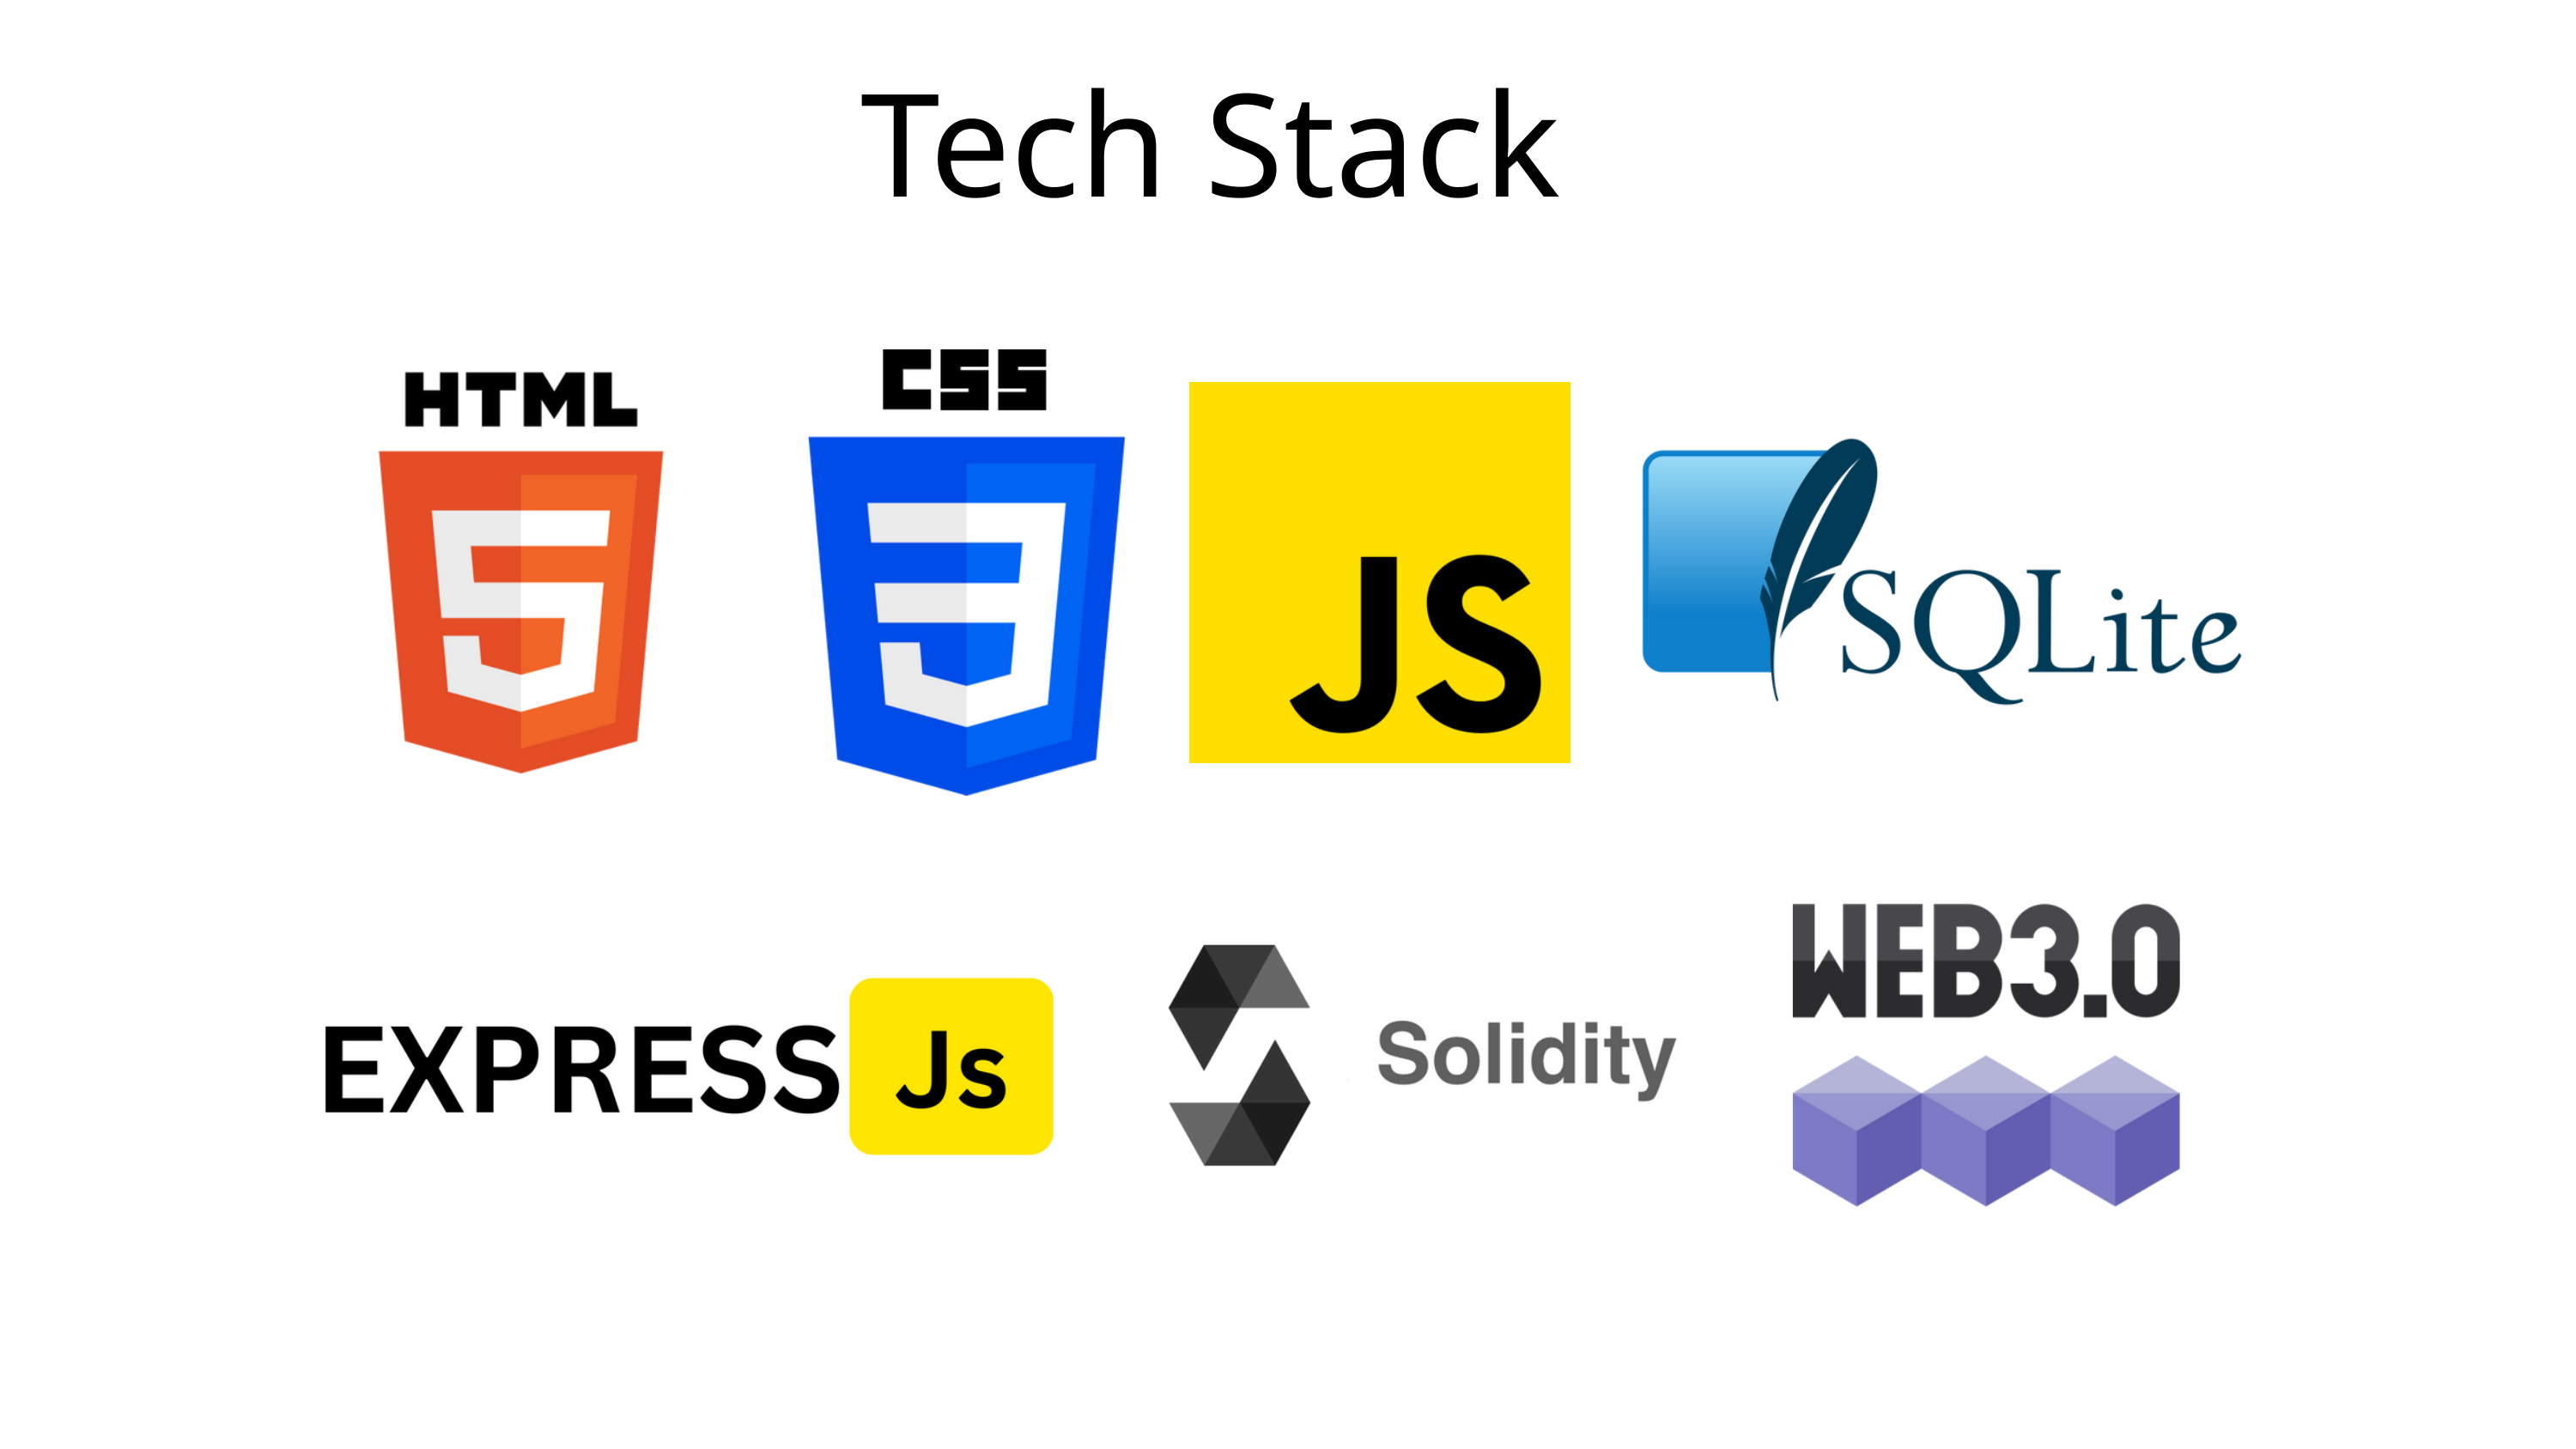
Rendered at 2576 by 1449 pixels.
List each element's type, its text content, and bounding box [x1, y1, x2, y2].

text_box [298, 349, 744, 796]
text_box [316, 948, 1076, 1171]
text_box [1098, 940, 1770, 1171]
text_box [1792, 862, 2180, 1249]
text_box [744, 349, 1190, 796]
text_box Tech Stack [860, 70, 1716, 226]
text_box [1626, 422, 2258, 722]
text_box [1189, 382, 1571, 764]
